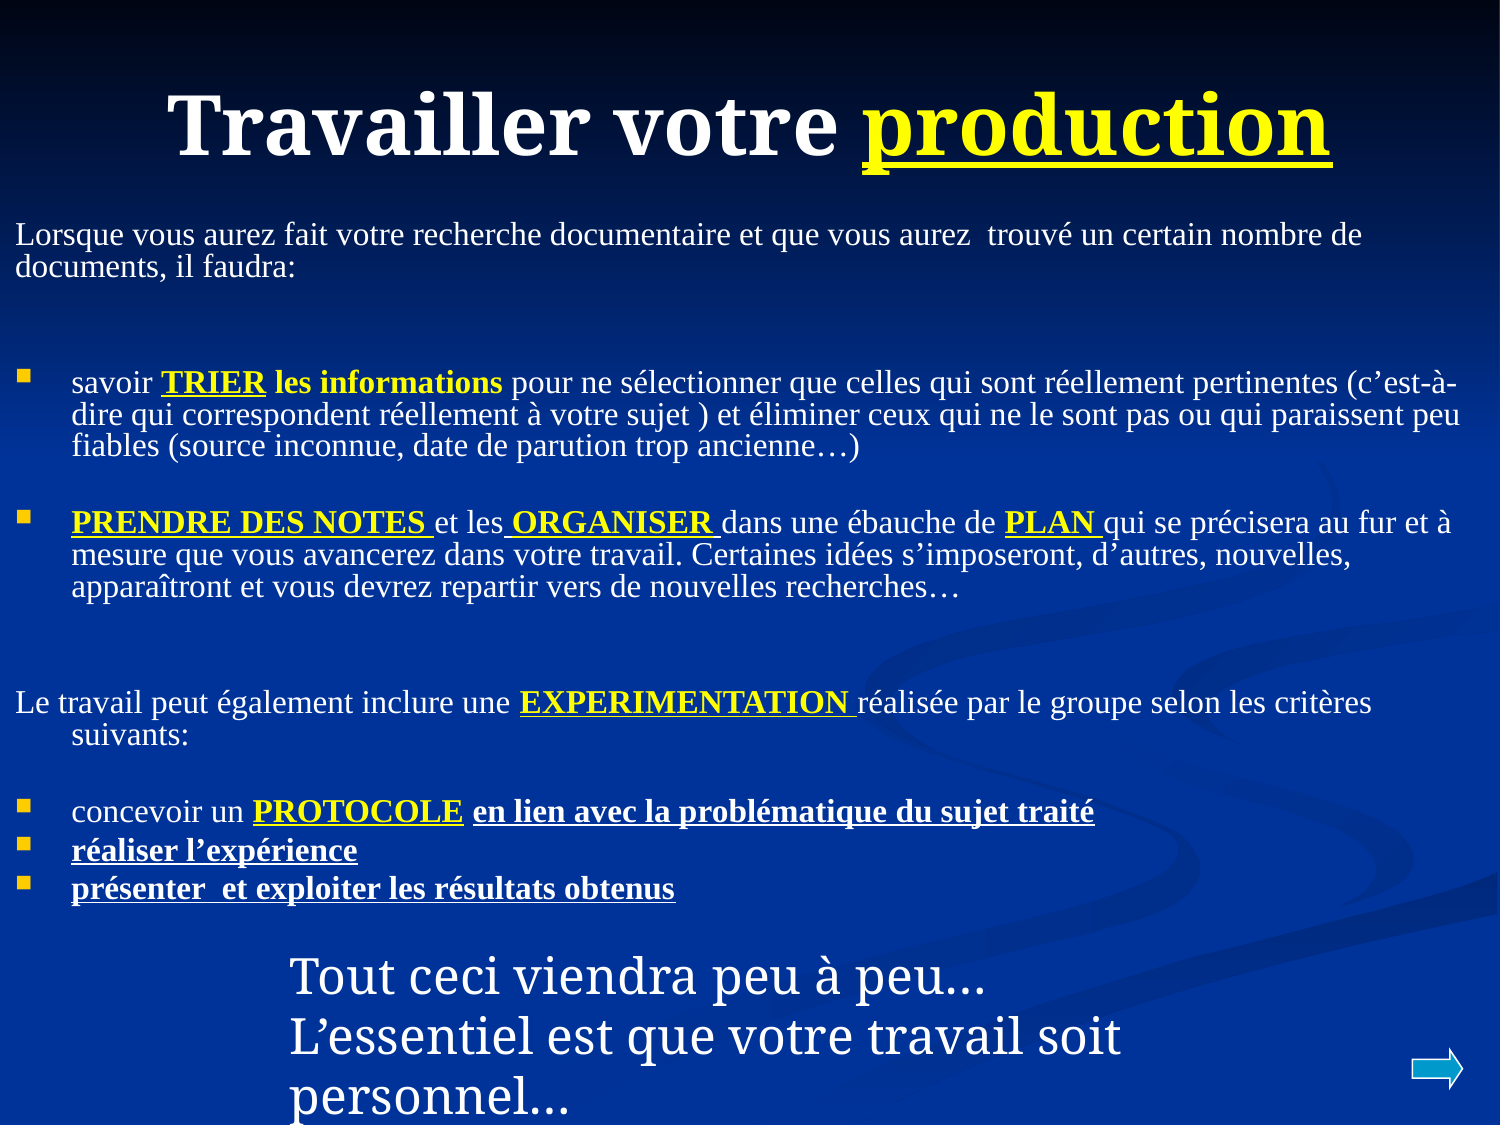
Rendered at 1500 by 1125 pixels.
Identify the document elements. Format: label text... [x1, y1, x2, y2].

title Travailler votre production [75, 45, 1425, 200]
text_box Tout ceci viendra peu à peu… L’essentiel est que votre travail soit personnel… [274, 937, 1313, 1125]
list Lorsque vous aurez fait votre recherche documentaire et que vous aurez trouvé un certain nombre de documents, il faudra: savoir TRIER les informations pour ne sélectionner que celles qui sont réellement pertinentes (c’est-à-dire qui correspondent réellement à votre sujet ) et éliminer ceux qui ne le sont pas ou qui paraissent peu fiables (source inconnue, date de parution trop ancienne…) PRENDRE DES NOTES et les ORGANISER dans une ébauche de PLAN qui se précisera au fur et à mesure que vous avancerez dans votre travail. Certaines idées s’imposeront, d’autres, nouvelles, apparaîtront et vous devrez repartir vers de nouvelles recherches… Le travail peut également inclure une EXPERIMENTATION réalisée par le groupe selon les critères suivants: concevoir un PROTOCOLE en lien avec la problématique du sujet traité réaliser l’expérience présenter et exploiter les résultats obtenus [0, 212, 1500, 1005]
text_box [1412, 1050, 1463, 1088]
